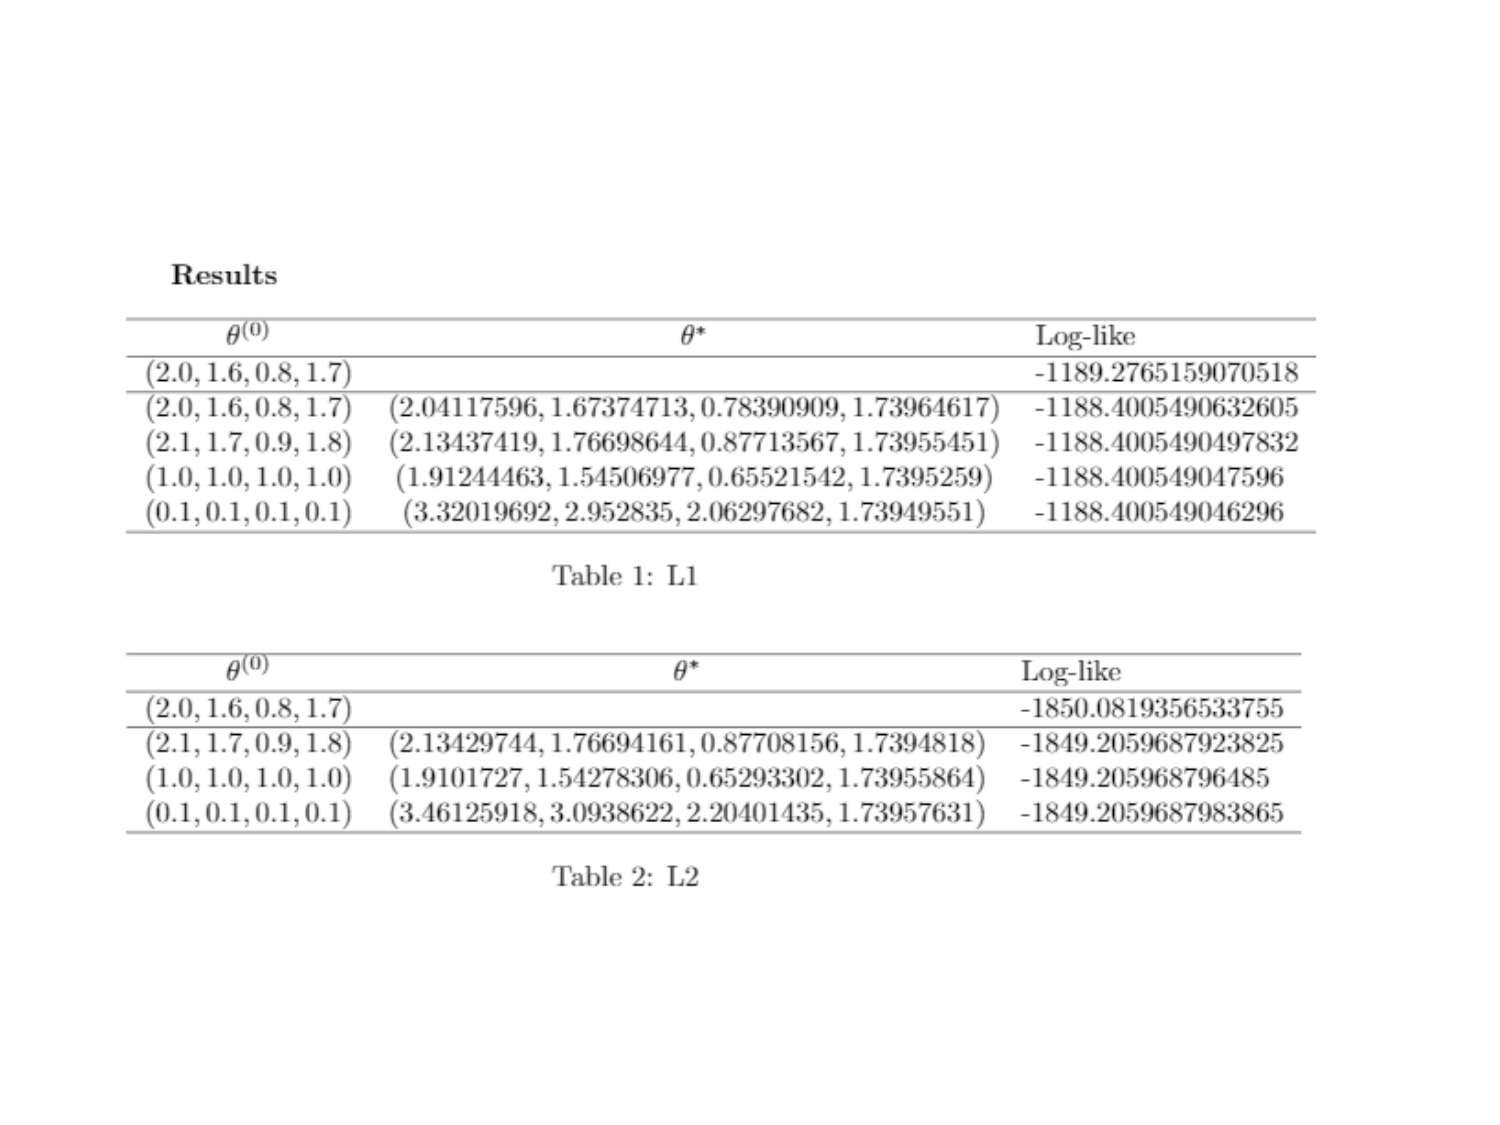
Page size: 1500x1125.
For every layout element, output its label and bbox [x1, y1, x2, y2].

picture [87, 249, 1379, 926]
